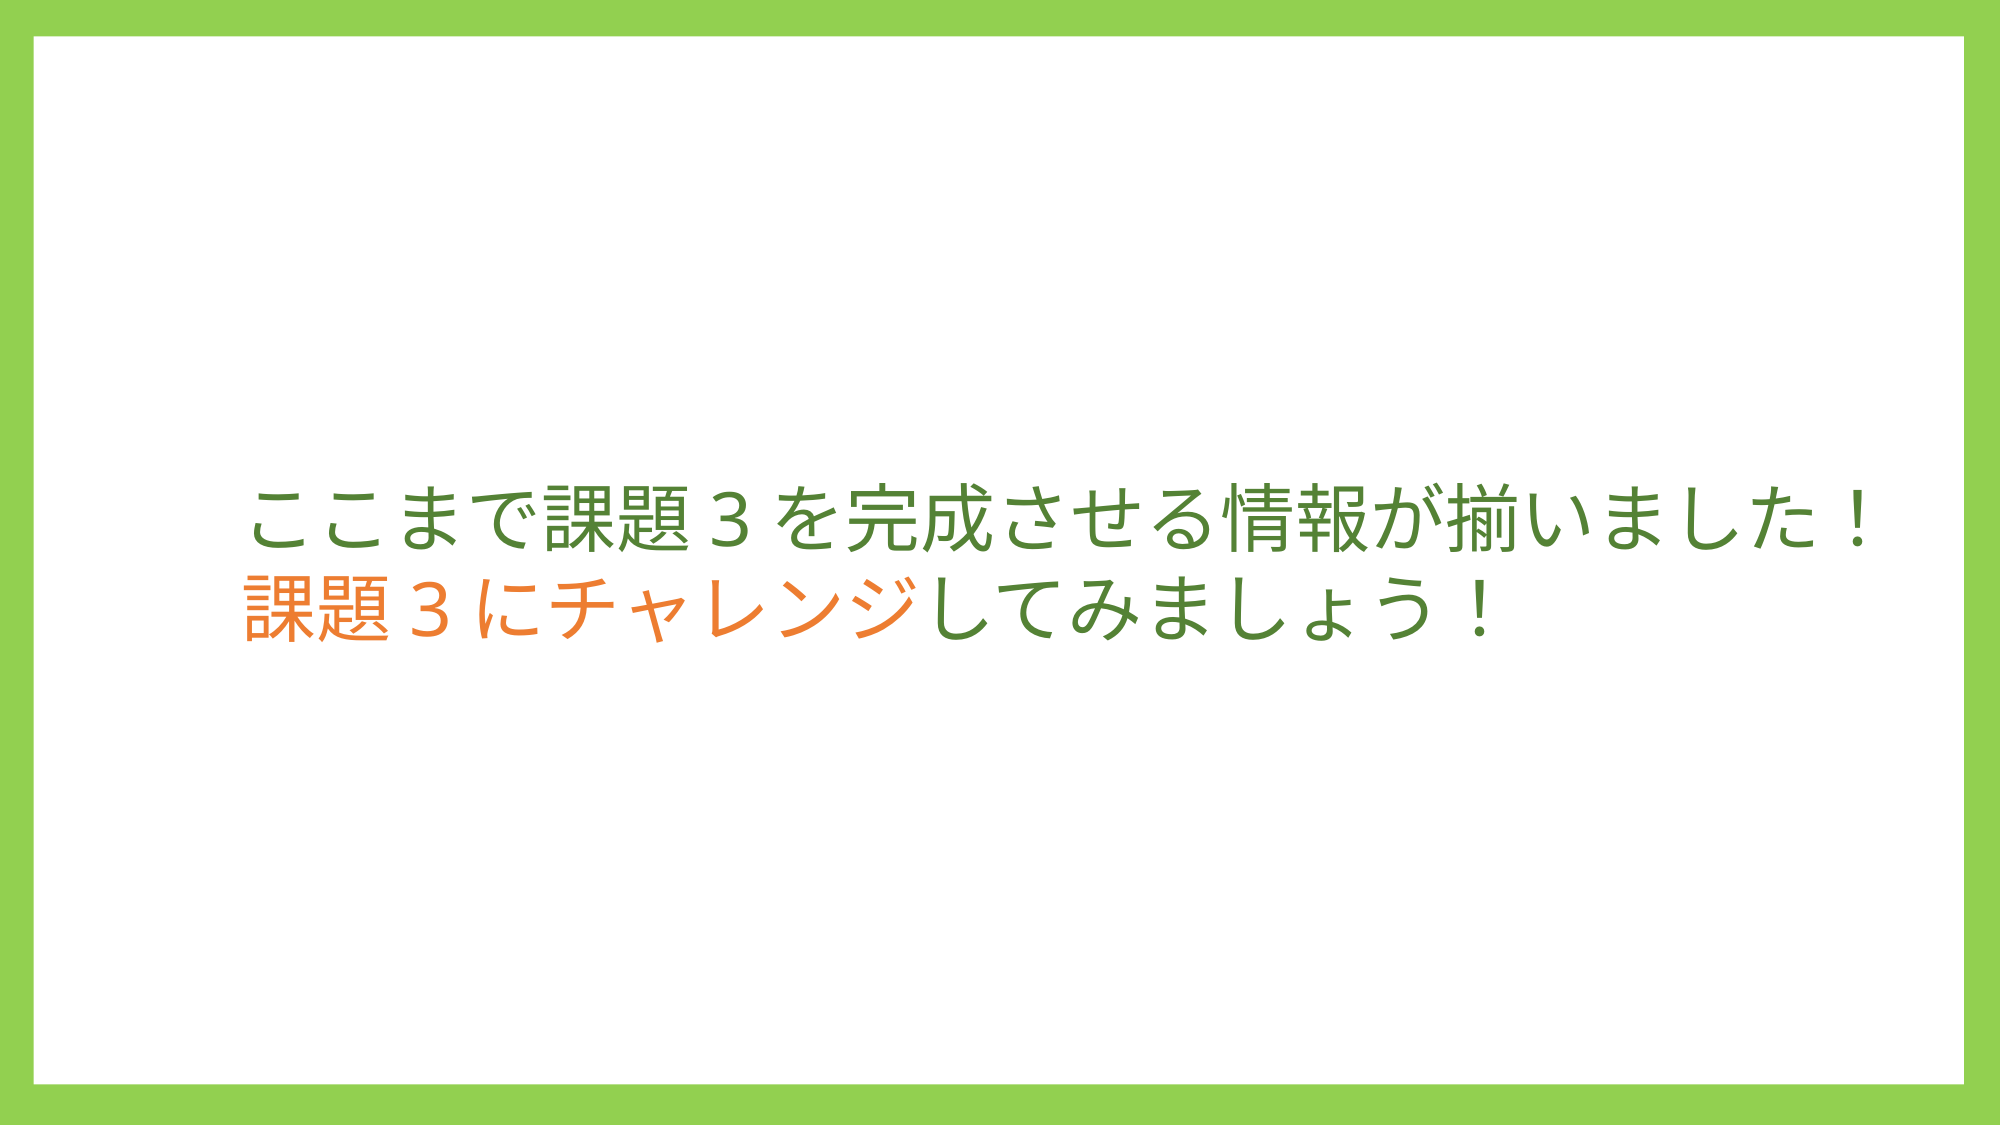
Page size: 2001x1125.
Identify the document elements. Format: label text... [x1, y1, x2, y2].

text_box ここまで課題3を完成させる情報が揃いました！ 課題3にチャレンジしてみましょう！ [227, 464, 1911, 660]
